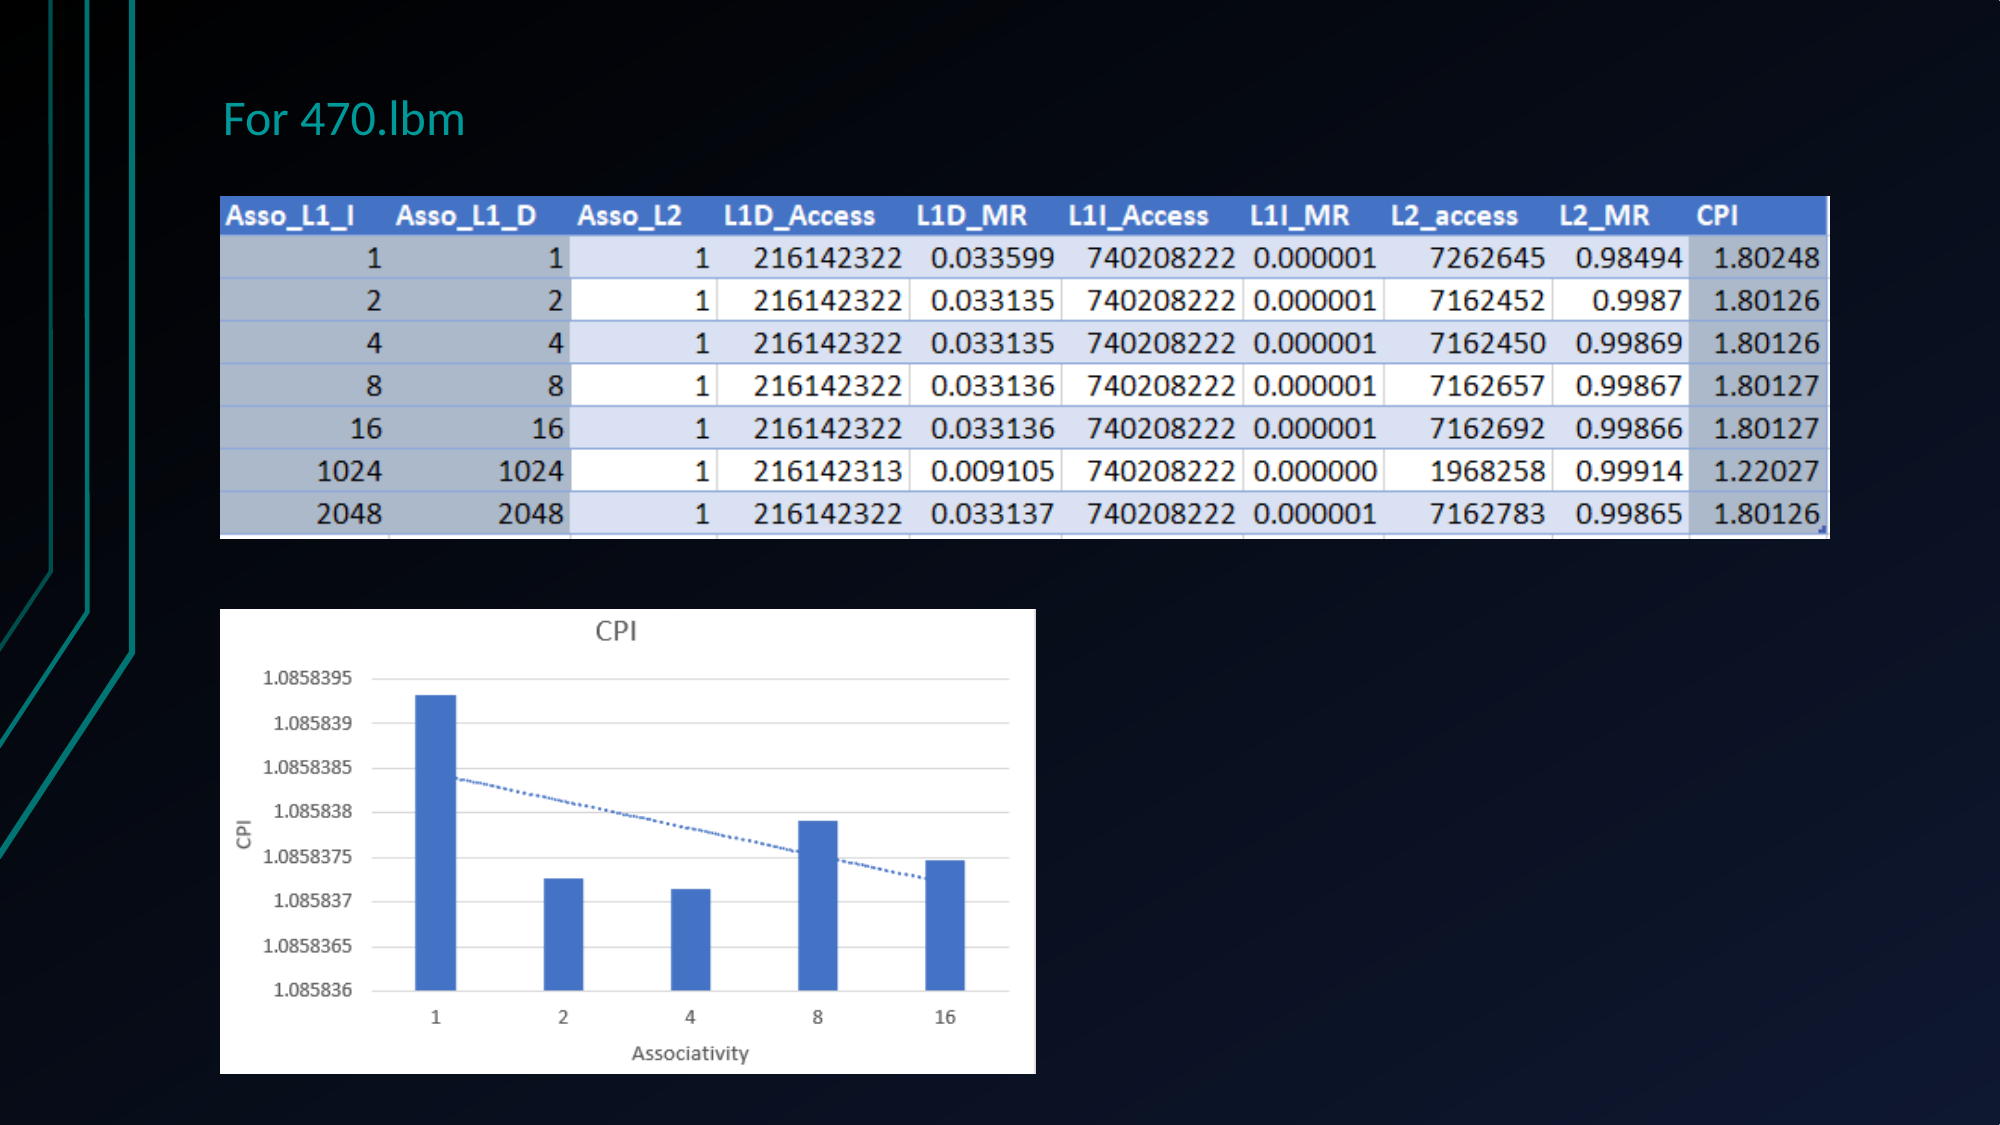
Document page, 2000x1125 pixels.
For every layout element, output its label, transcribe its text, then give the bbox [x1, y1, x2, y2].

picture [219, 196, 1830, 540]
text_box For 470.lbm [208, 78, 1036, 153]
picture [219, 609, 1036, 1075]
